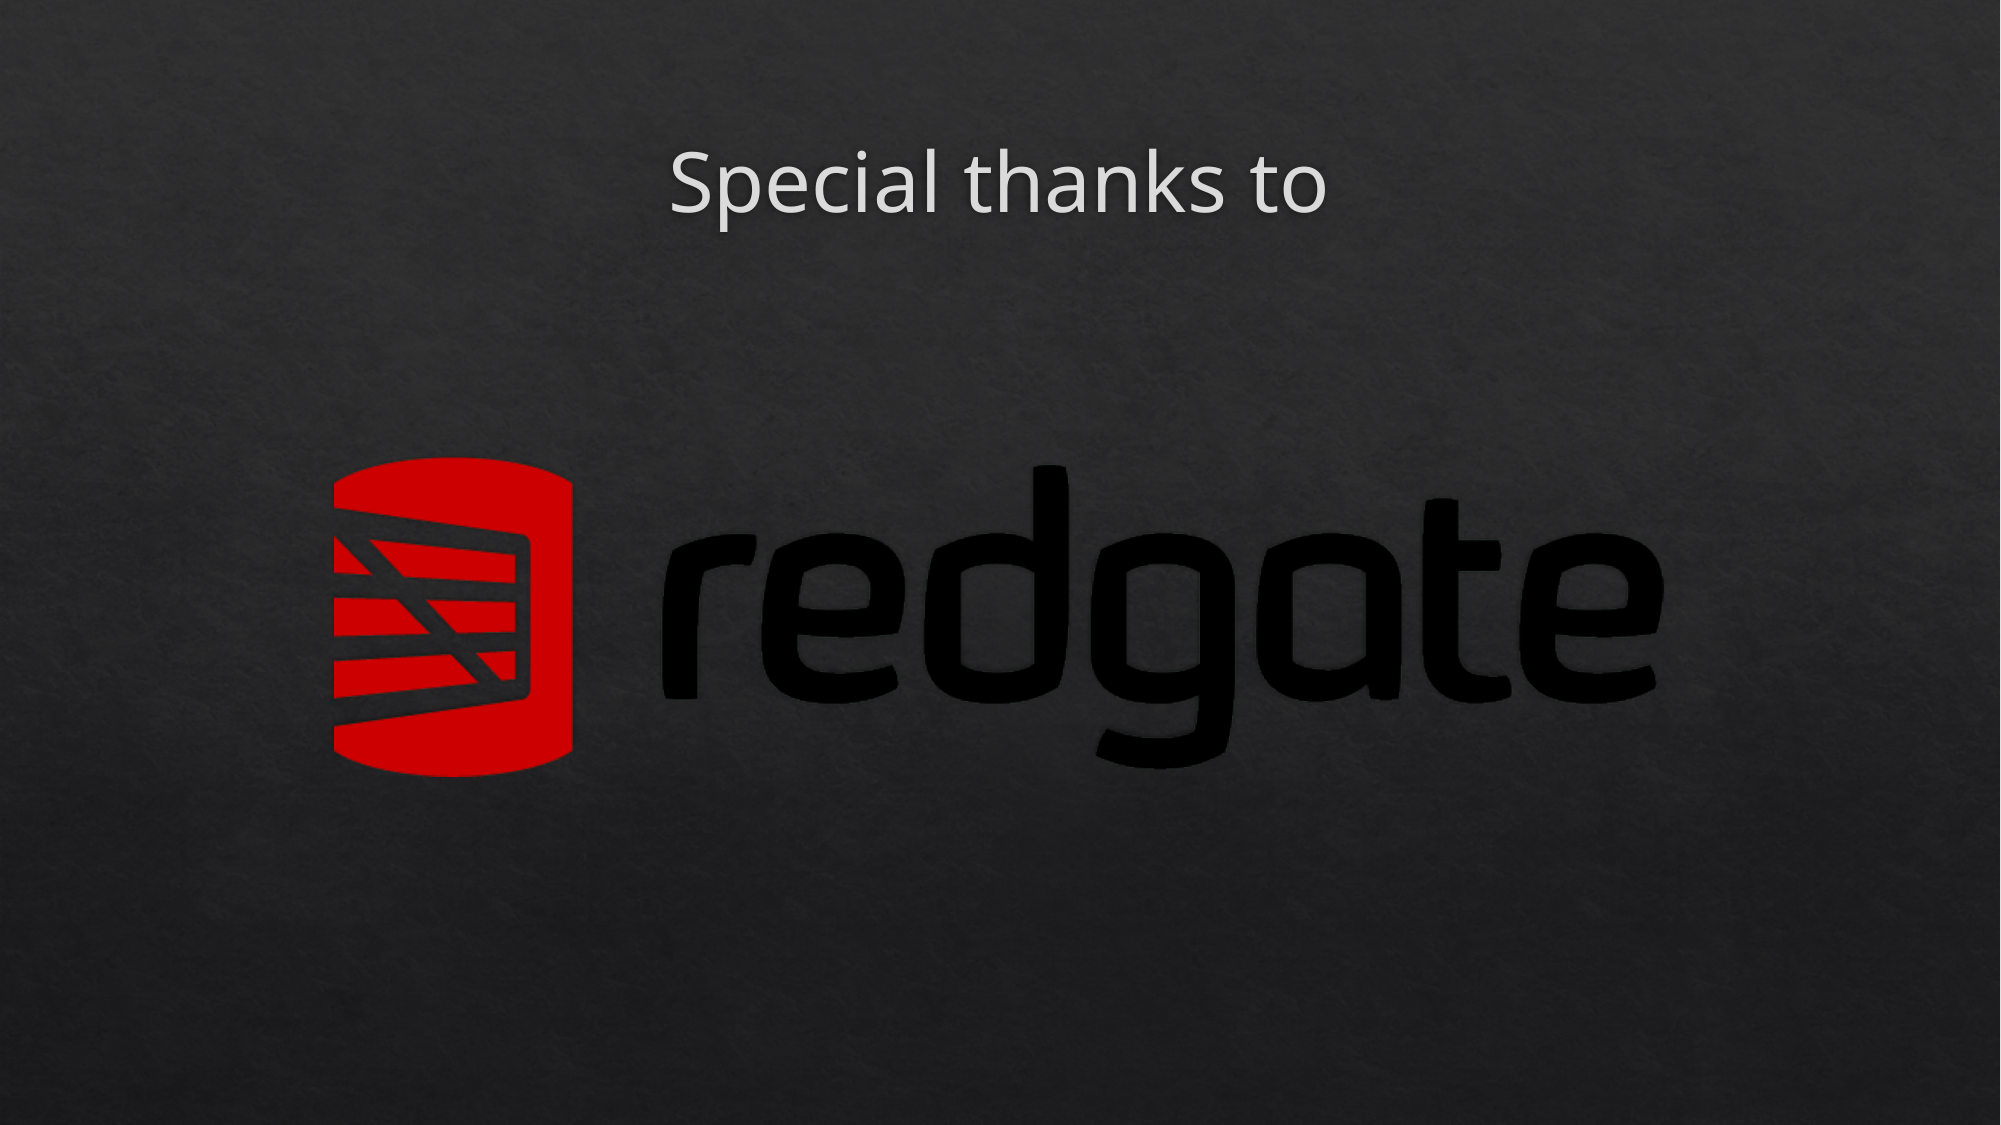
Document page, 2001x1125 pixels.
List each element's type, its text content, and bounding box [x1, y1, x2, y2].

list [334, 457, 1665, 777]
title Special thanks to [149, 99, 1849, 260]
